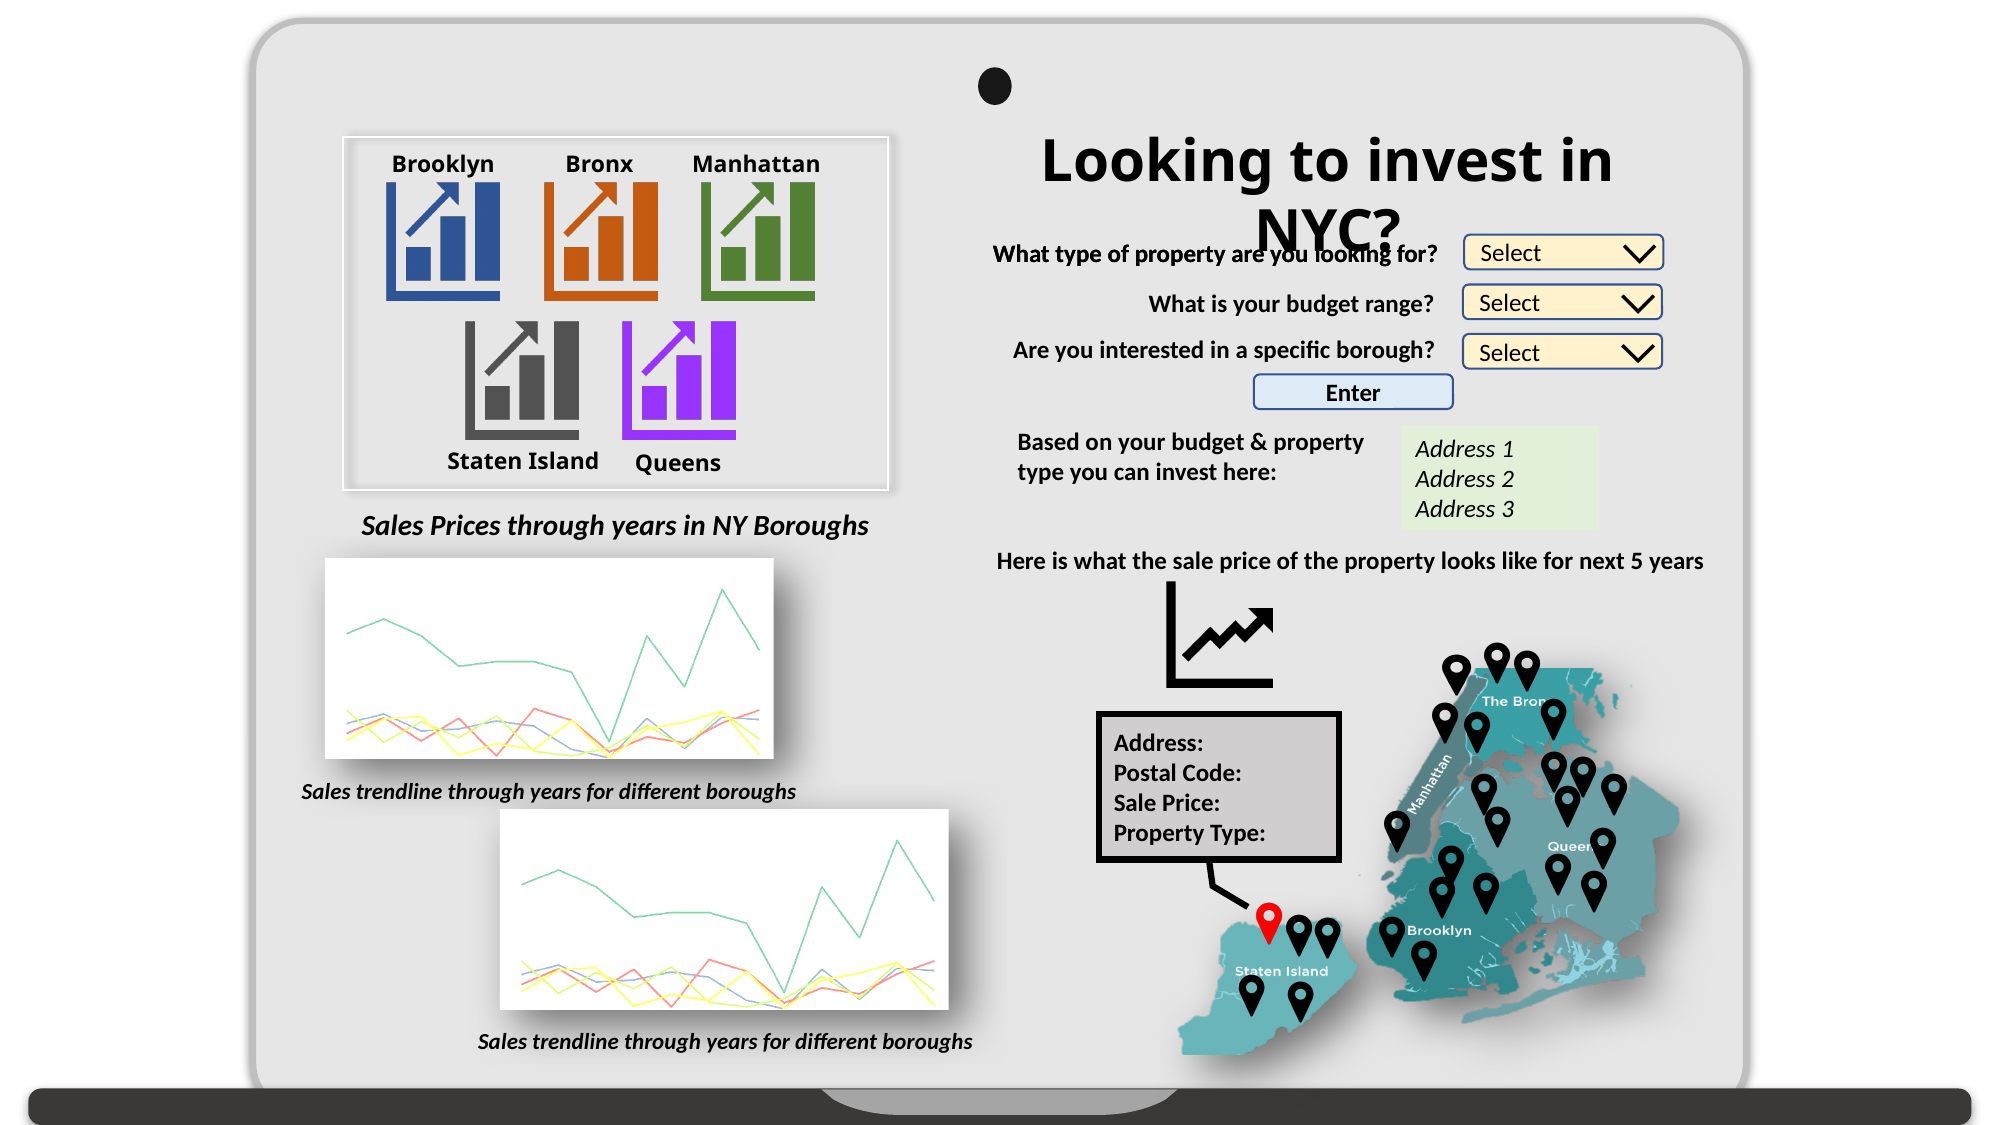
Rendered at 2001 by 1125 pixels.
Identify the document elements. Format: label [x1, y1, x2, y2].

picture [324, 558, 774, 759]
text_box [343, 136, 888, 490]
text_box [28, 20, 1972, 1125]
text_box [1105, 634, 1736, 1055]
picture [499, 809, 949, 1010]
picture [1144, 559, 1295, 710]
text_box [1464, 225, 1668, 283]
text_box [1462, 275, 1667, 325]
text_box [1462, 325, 1667, 383]
